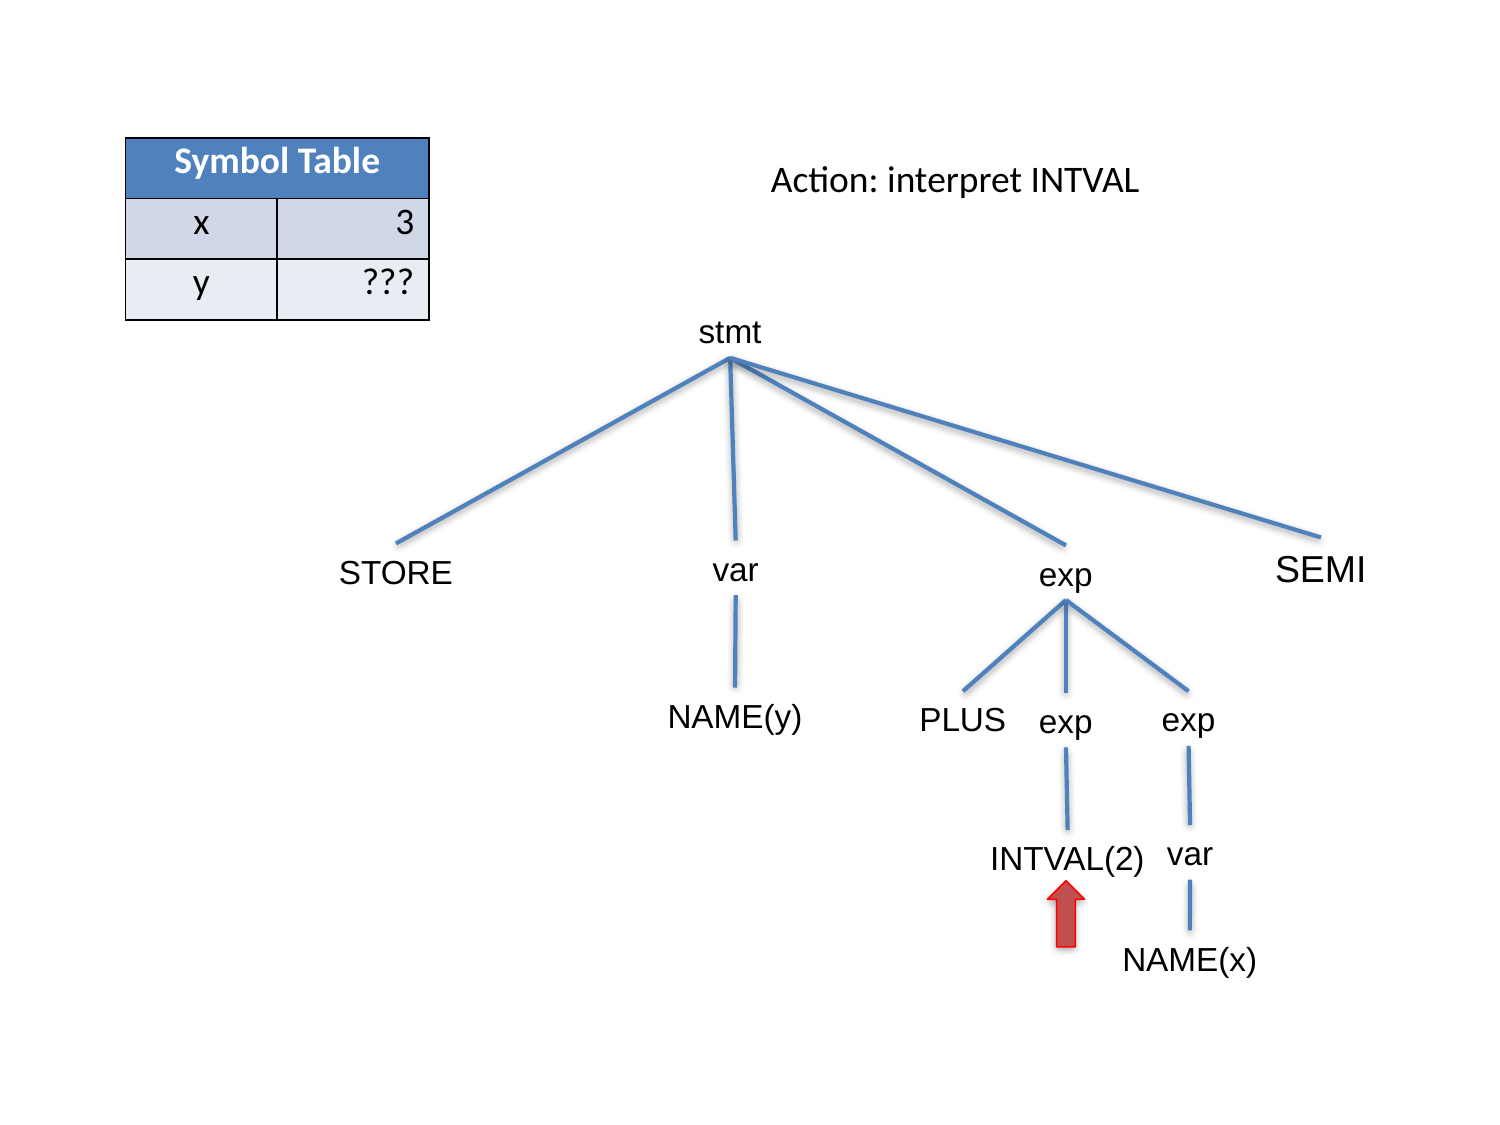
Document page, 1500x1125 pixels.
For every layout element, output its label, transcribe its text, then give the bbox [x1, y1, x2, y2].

text_box exp [1024, 700, 1108, 748]
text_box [395, 358, 726, 544]
text_box var [1152, 825, 1229, 880]
text_box NAME(y) [652, 687, 818, 743]
text_box [1046, 880, 1086, 948]
text_box STORE [324, 543, 468, 599]
text_box PLUS [904, 691, 1022, 746]
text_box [962, 600, 1064, 692]
text_box NAME(x) [1107, 930, 1273, 985]
text_box var [697, 551, 774, 596]
text_box INTVAL(2) [975, 830, 1160, 885]
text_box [1065, 600, 1189, 692]
text_box exp [1024, 546, 1108, 599]
table_cell x [126, 199, 276, 258]
table_cell 3 [278, 199, 428, 258]
table_cell y [126, 260, 276, 319]
text_box exp [1146, 691, 1231, 746]
table_header Symbol Table [126, 139, 428, 198]
text_box Action: interpret INTVAL [756, 147, 1155, 208]
text_box stmt [683, 303, 777, 357]
text_box SEMI [1260, 537, 1382, 598]
table_cell ??? [278, 260, 428, 319]
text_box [729, 358, 1322, 538]
